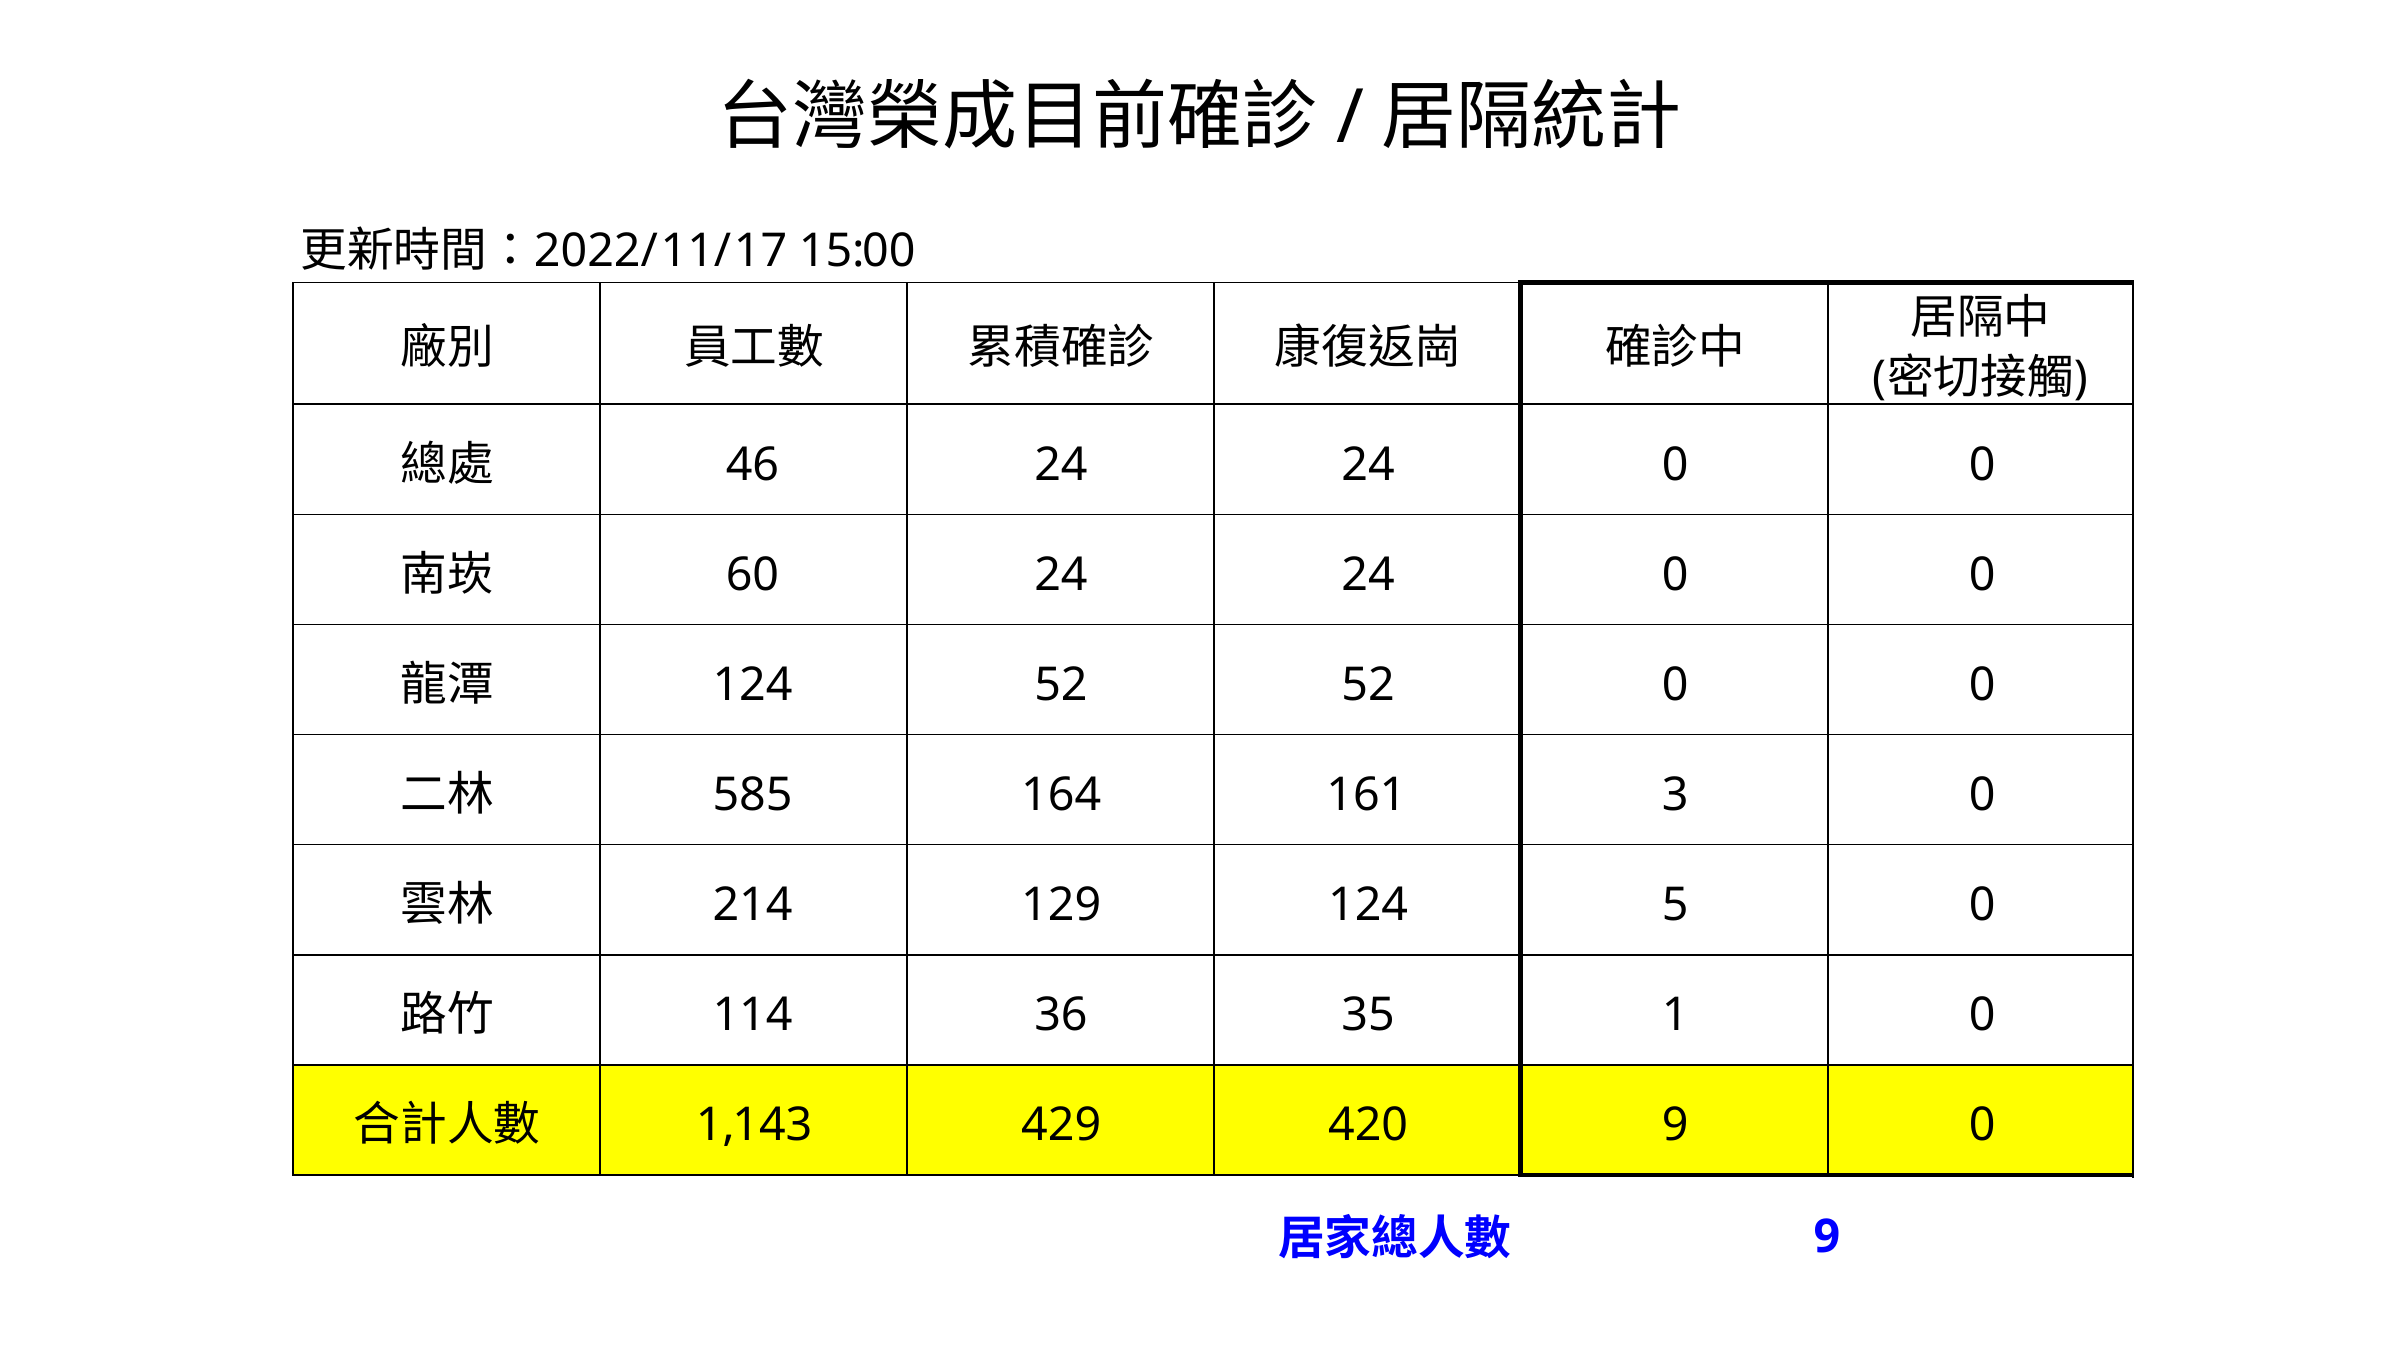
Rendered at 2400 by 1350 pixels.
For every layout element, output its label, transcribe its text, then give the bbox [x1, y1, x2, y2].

picture [291, 209, 2136, 1267]
text_box 台灣榮成目前確診/居隔統計 [703, 59, 1697, 165]
